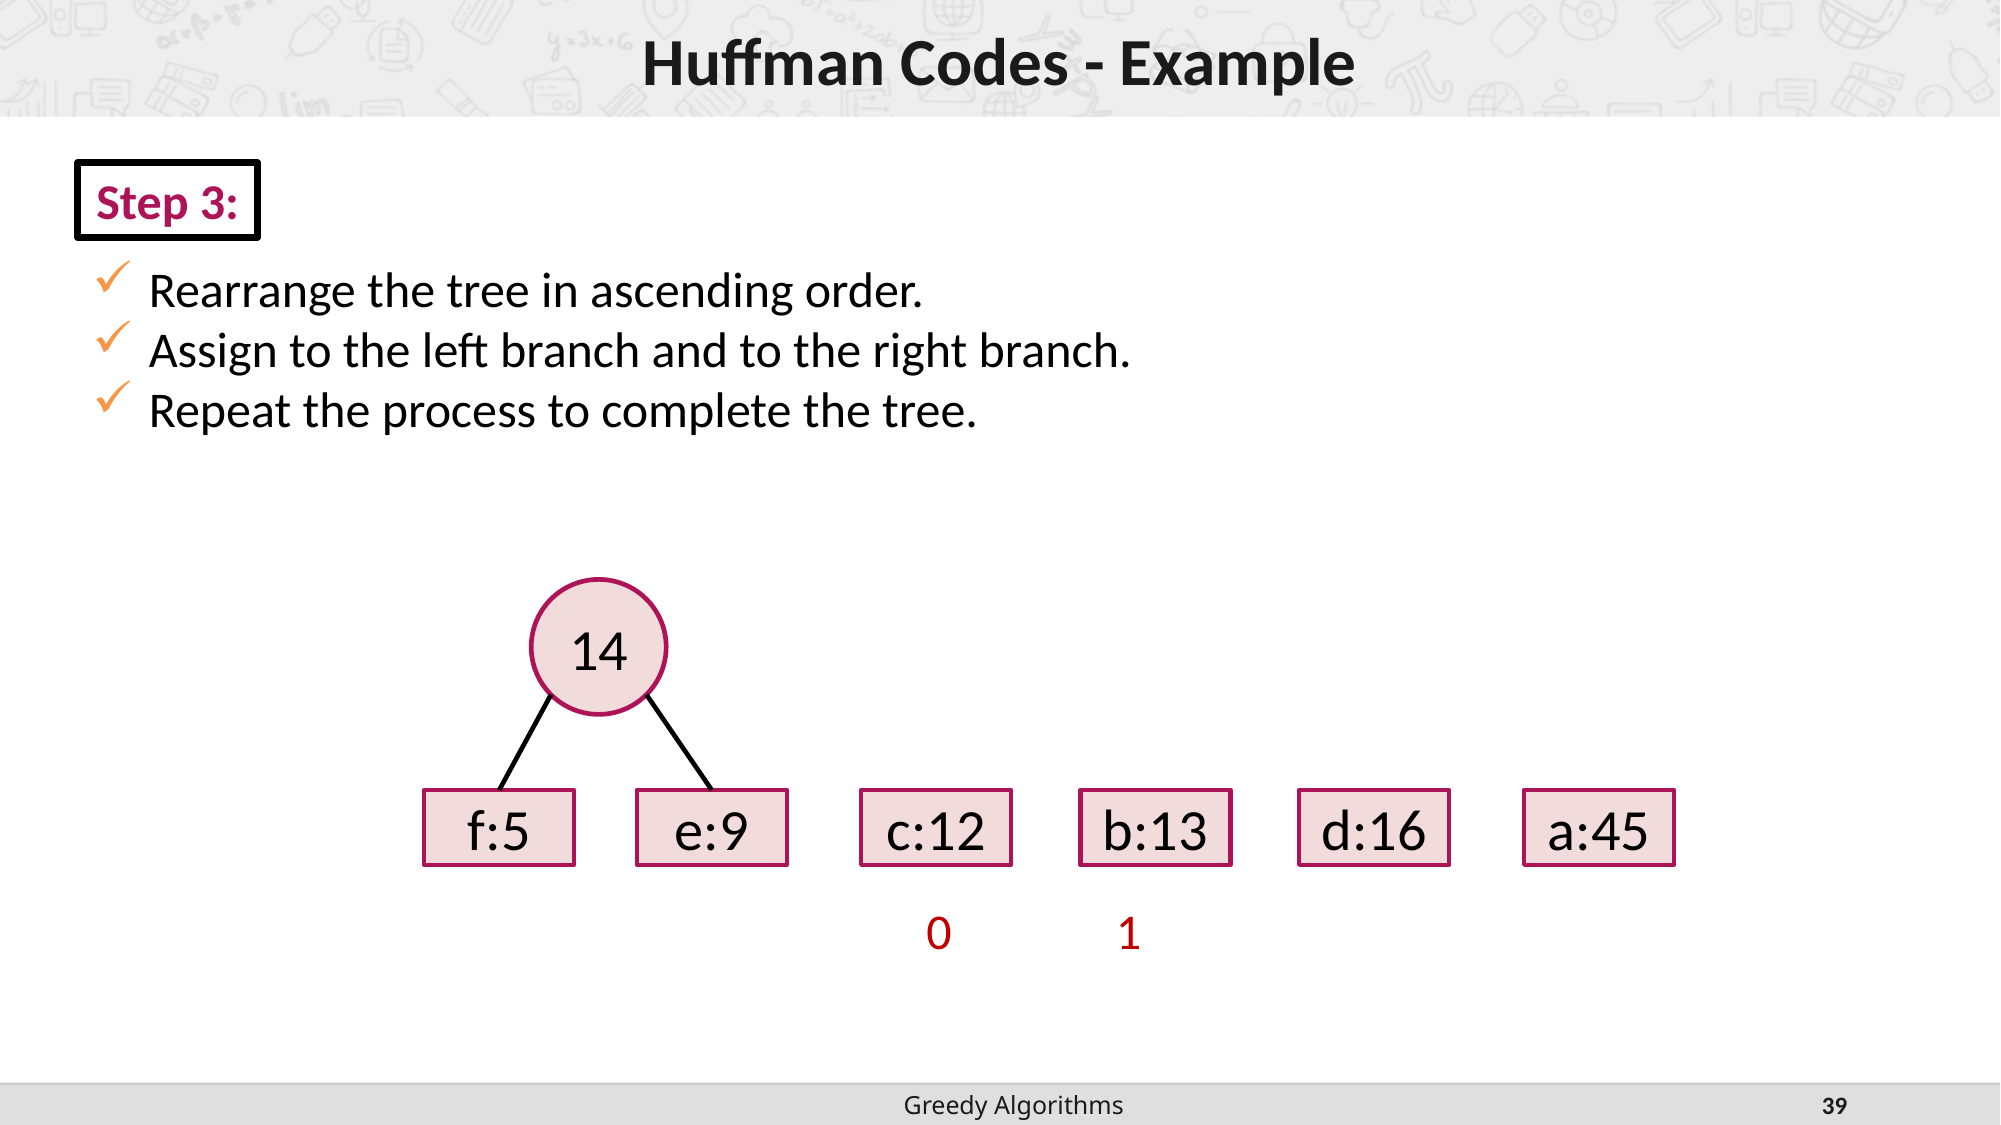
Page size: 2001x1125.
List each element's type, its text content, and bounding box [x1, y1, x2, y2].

text_box b:13 [1078, 788, 1233, 867]
text_box 1 [1101, 891, 1162, 967]
text_box a:45 [1522, 788, 1676, 867]
text_box 0 [911, 891, 972, 967]
text_box c:12 [859, 788, 1013, 867]
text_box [423, 579, 787, 866]
text_box Step 3: [76, 160, 260, 239]
title Huffman Codes - Example [0, 0, 2000, 117]
text_box d:16 [1297, 788, 1451, 867]
